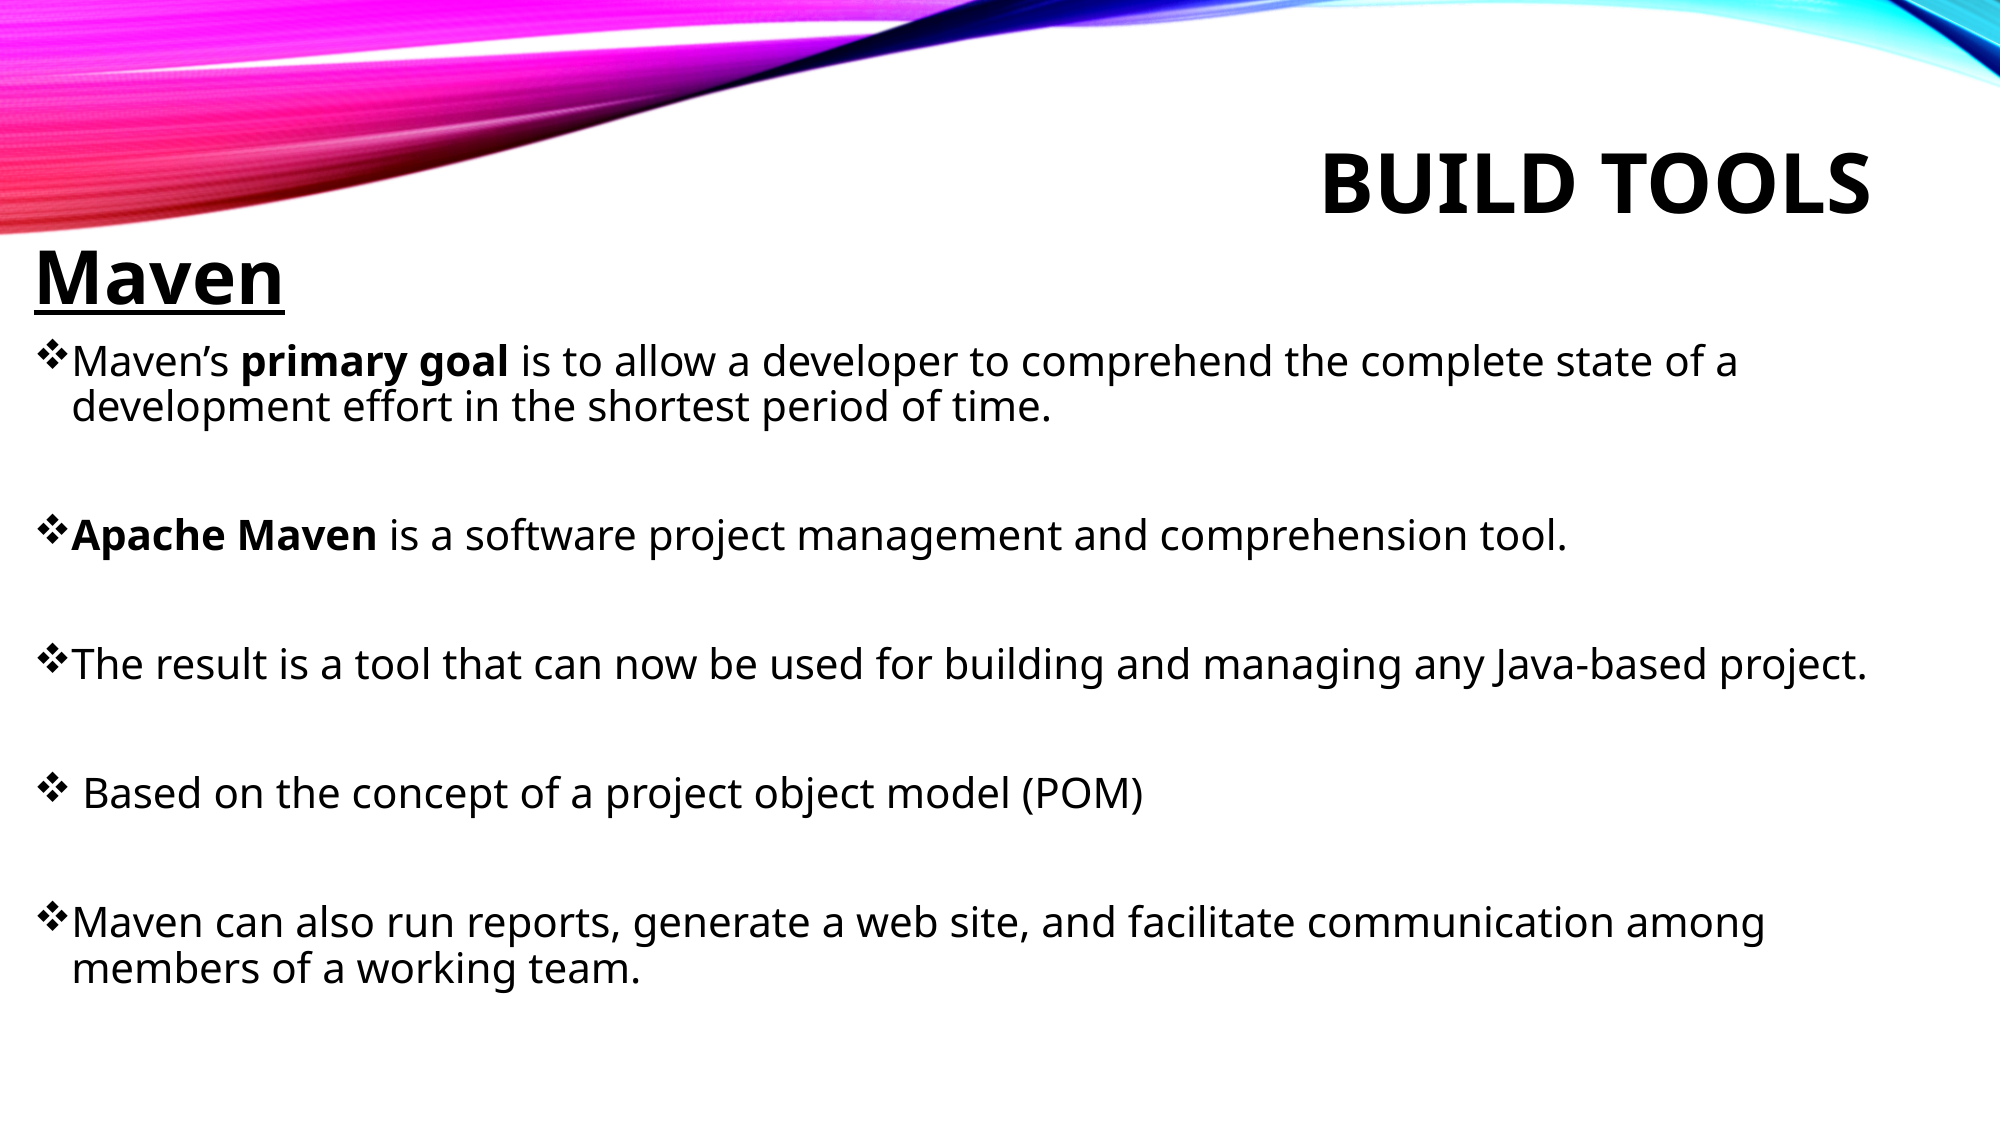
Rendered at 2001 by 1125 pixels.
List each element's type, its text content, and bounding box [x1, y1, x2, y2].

picture [0, 0, 2000, 237]
picture [1890, 0, 2000, 75]
title BUIlD TOOLs [610, 125, 1888, 232]
list Maven Maven’s primary goal is to allow a developer to comprehend the complete state of a development effort in the shortest period of time. Apache Maven is a software project management and comprehension tool. The result is a tool that can now be used for building and managing any Java-based project. Based on the concept of a project object model (POM) Maven can also run reports, generate a web site, and facilitate communication among members of a working team. [19, 232, 1888, 1021]
picture [1910, 0, 2000, 45]
